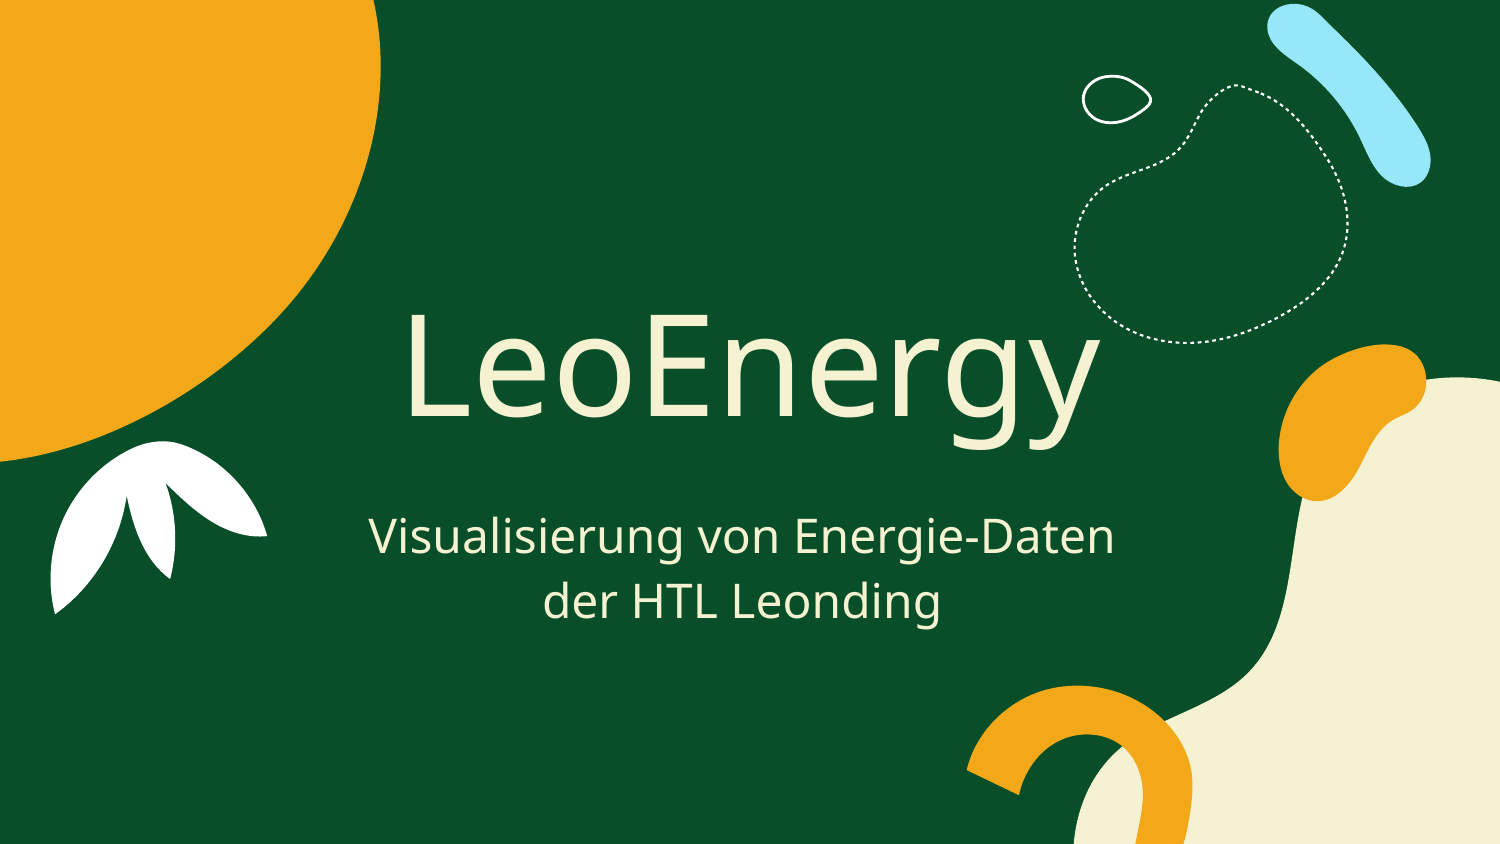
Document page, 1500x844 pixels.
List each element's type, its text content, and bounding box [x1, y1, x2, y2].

text_box [1165, 377, 1500, 844]
text_box [1267, 3, 1431, 187]
title LeoEnergy [378, 246, 1121, 474]
text_box [1073, 747, 1142, 844]
text_box [1278, 344, 1427, 502]
text_box [1081, 74, 1153, 125]
text_box [966, 685, 1193, 844]
subtitle Visualisierung von Energie-Daten der HTL Leonding [351, 487, 1134, 652]
text_box [50, 441, 268, 615]
text_box [0, 0, 381, 462]
